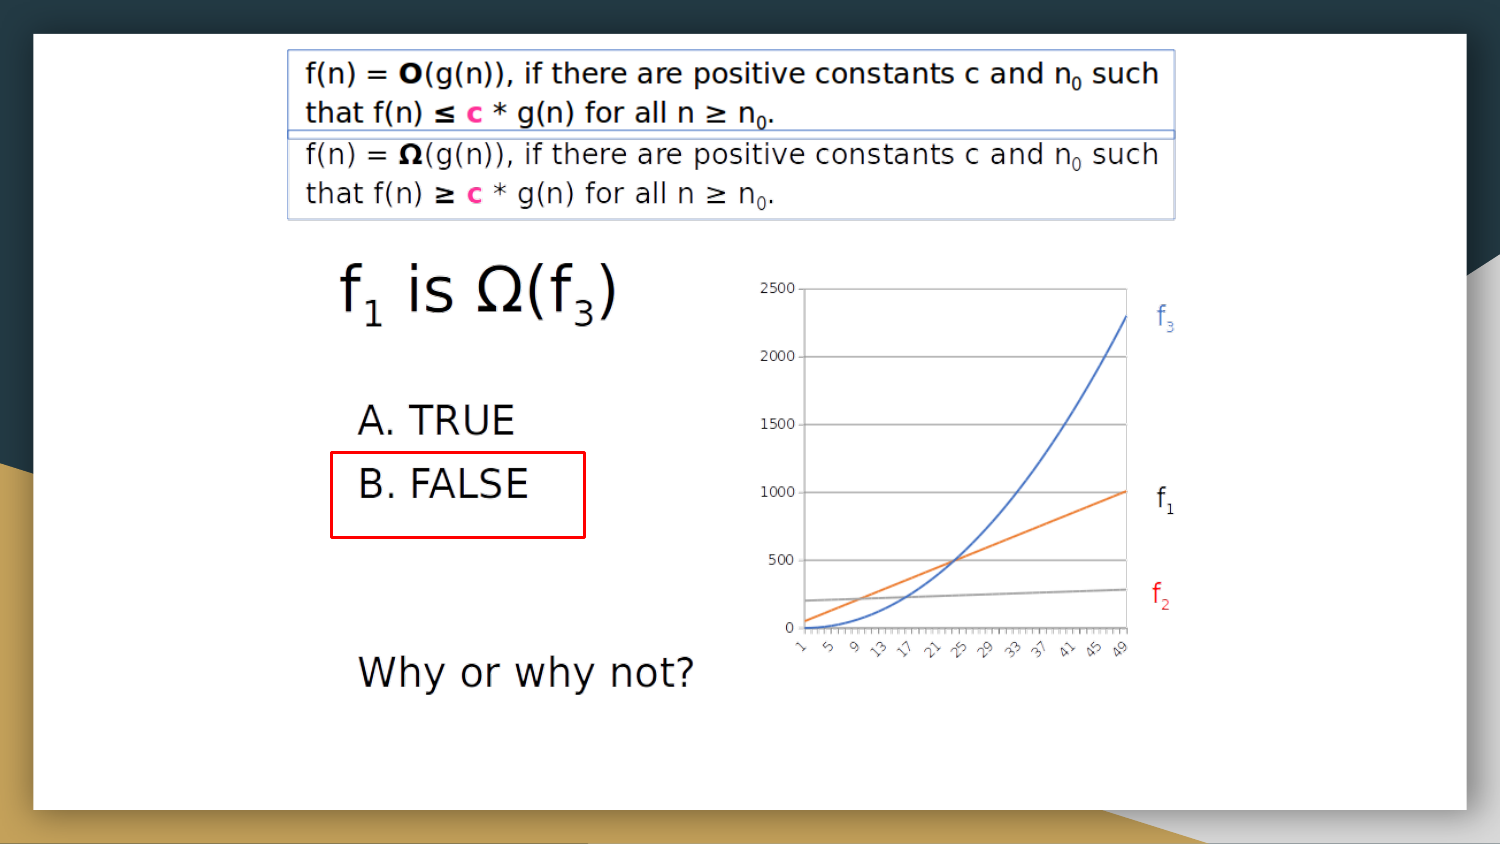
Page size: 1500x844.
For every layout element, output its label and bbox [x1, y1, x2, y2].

picture [287, 49, 1185, 787]
